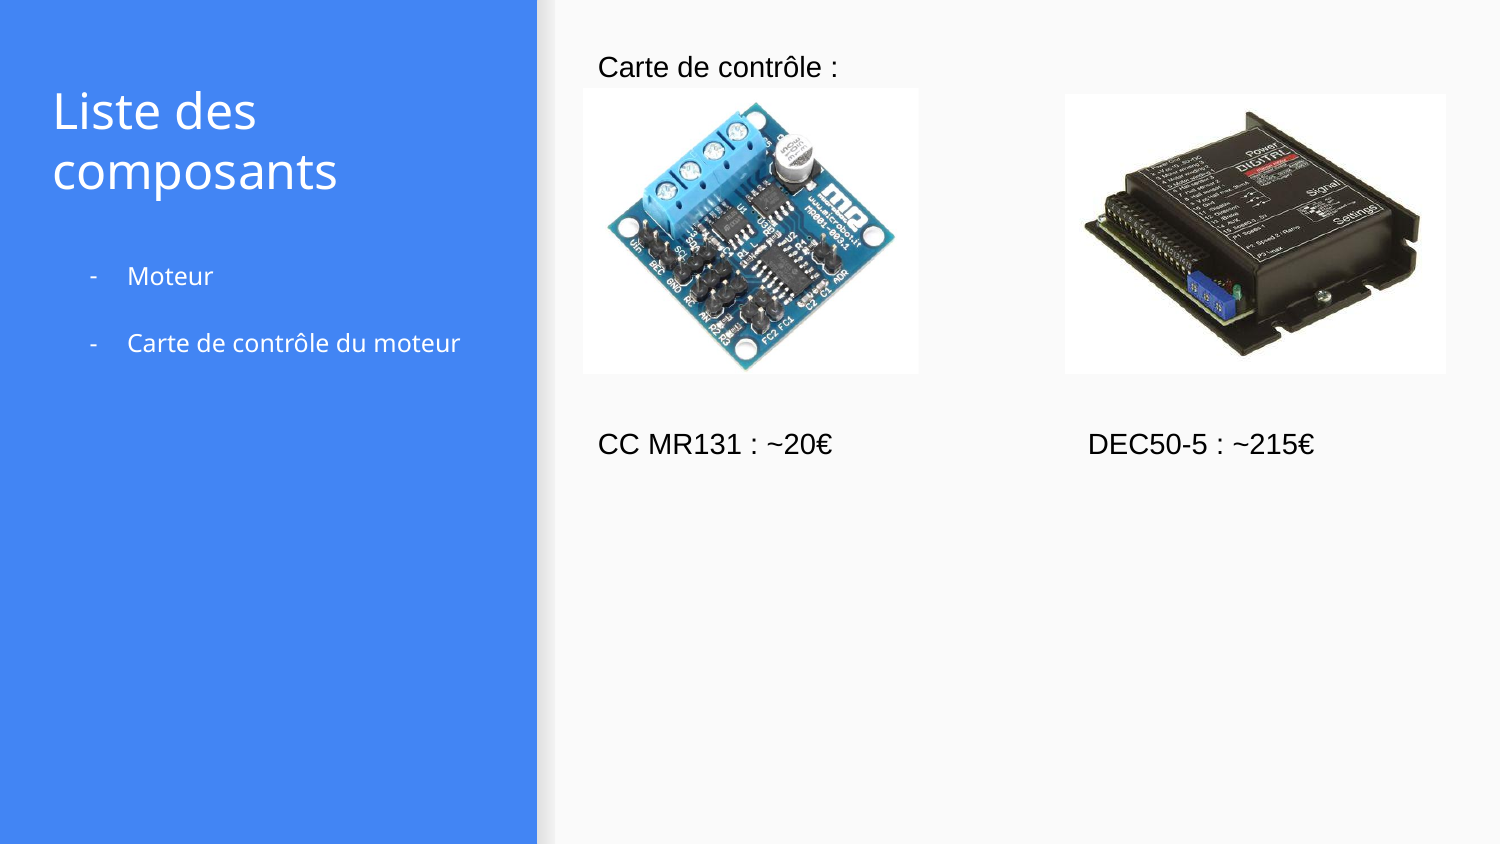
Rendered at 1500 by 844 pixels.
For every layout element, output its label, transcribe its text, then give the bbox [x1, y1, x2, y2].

title Liste des composants [37, 58, 498, 216]
text_box DEC50-5 : ~215€ [1072, 410, 1463, 464]
picture [1065, 94, 1446, 374]
picture [582, 88, 919, 374]
list Moteur Carte de contrôle du moteur [37, 240, 498, 760]
text_box CC MR131 : ~20€ [582, 410, 973, 464]
text_box Carte de contrôle : [582, 33, 1215, 108]
